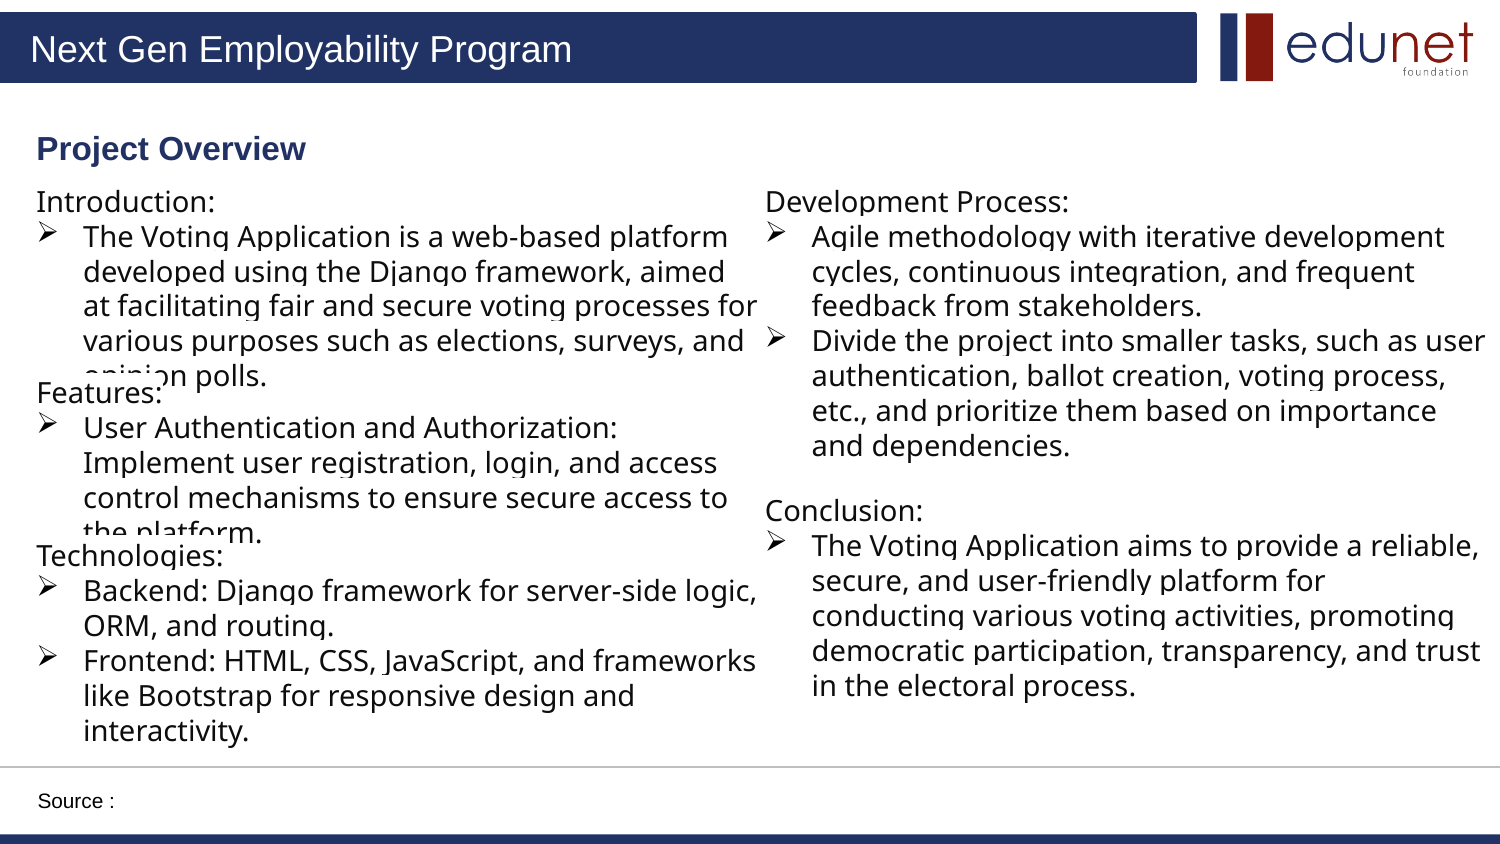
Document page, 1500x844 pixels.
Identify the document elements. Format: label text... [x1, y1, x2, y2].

text_box Source : [22, 776, 139, 826]
title Project Overview [21, 111, 504, 165]
text_box Features: User Authentication and Authorization: Implement user registration, login, and access control mechanisms to ensure secure access to the platform. [21, 367, 773, 529]
text_box Development Process: Agile methodology with iterative development cycles, continuous integration, and frequent feedback from stakeholders. Divide the project into smaller tasks, such as user authentication, ballot creation, voting process, etc., and prioritize them based on importance and dependencies. [749, 175, 1500, 470]
text_box Introduction: The Voting Application is a web-based platform developed using the Django framework, aimed at facilitating fair and secure voting processes for various purposes such as elections, surveys, and opinion polls. [21, 175, 749, 367]
picture [1279, 14, 1482, 83]
text_box Conclusion: The Voting Application aims to provide a reliable, secure, and user-friendly platform for conducting various voting activities, promoting democratic participation, transparency, and trust in the electoral process. [749, 484, 1500, 710]
text_box Technologies: Backend: Django framework for server-side logic, ORM, and routing. Frontend: HTML, CSS, JavaScript, and frameworks like Bootstrap for responsive design and interactivity. [21, 529, 773, 755]
